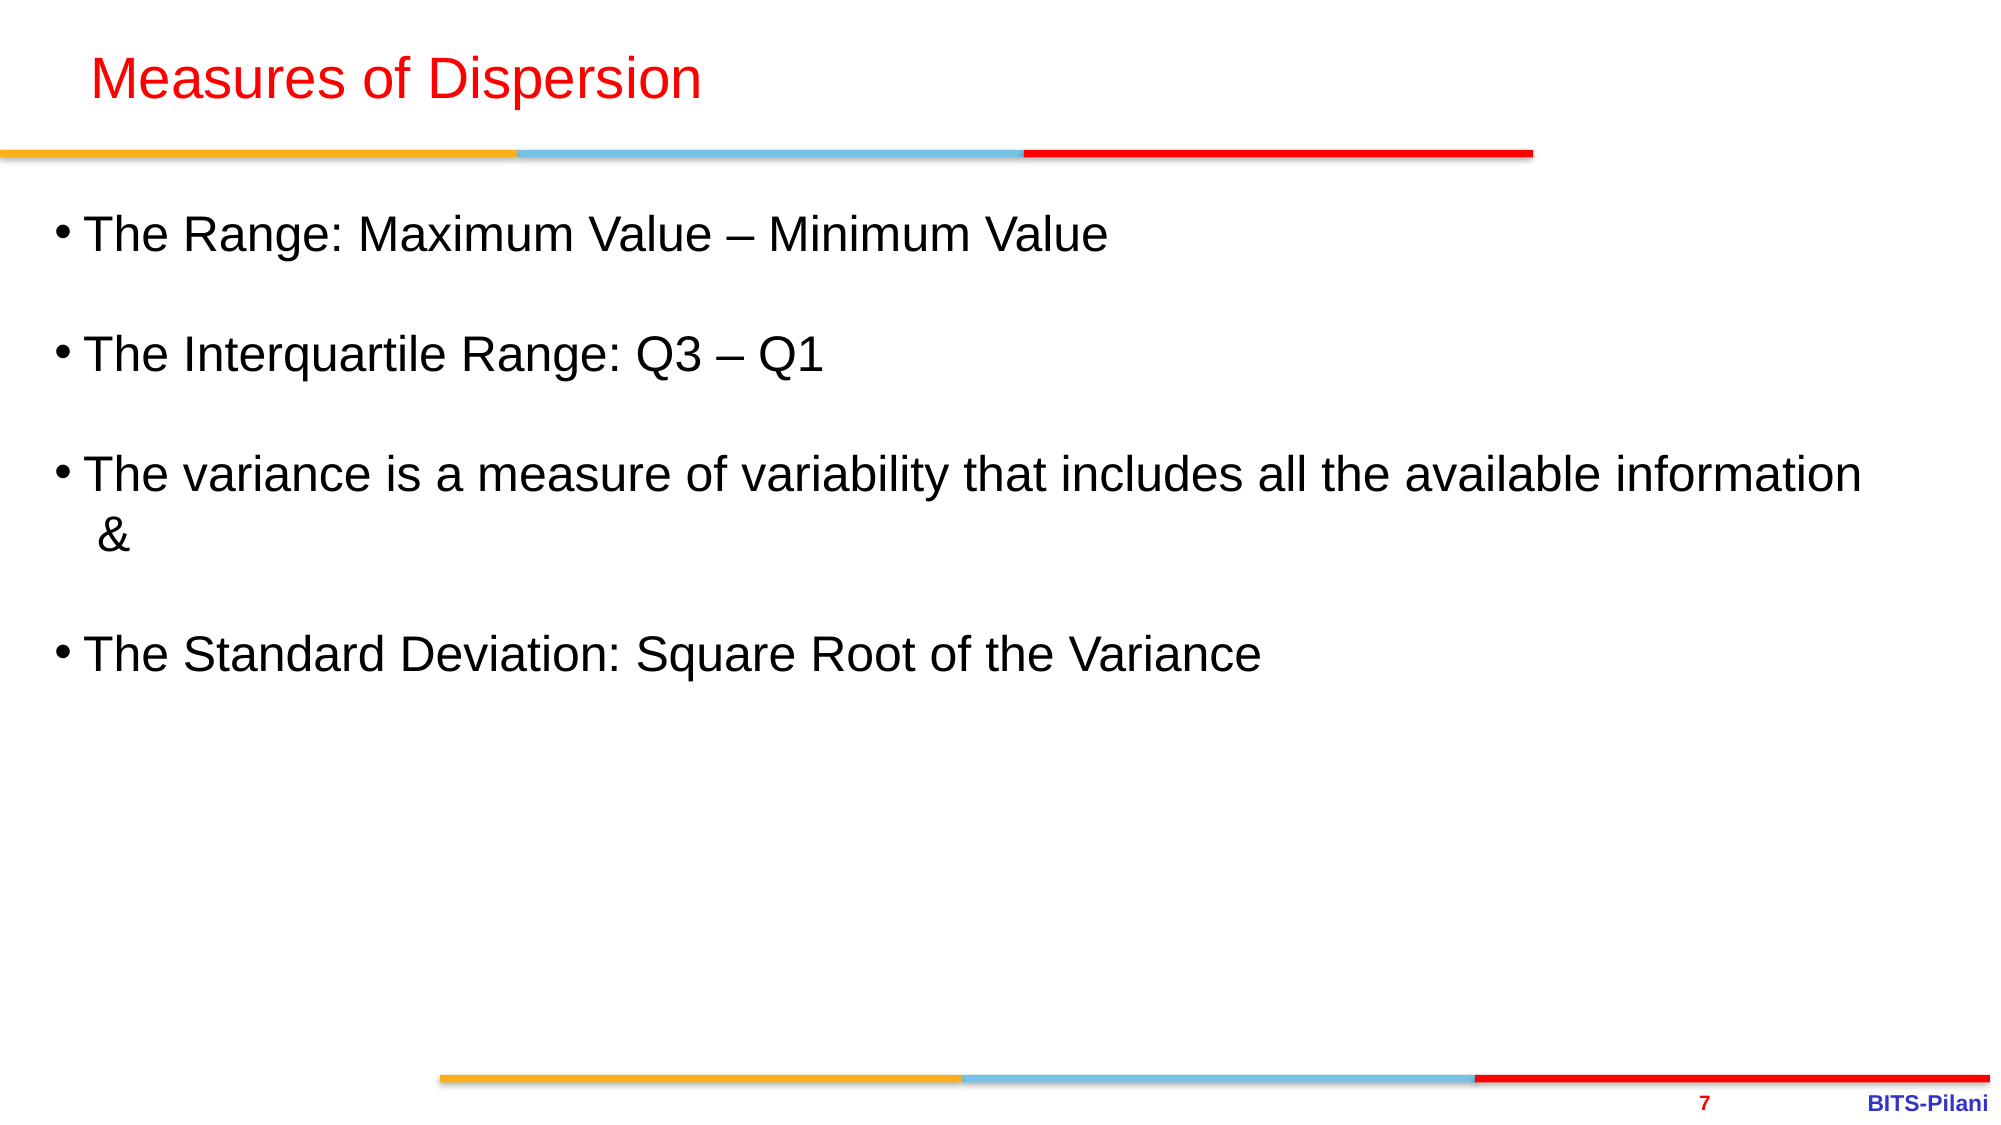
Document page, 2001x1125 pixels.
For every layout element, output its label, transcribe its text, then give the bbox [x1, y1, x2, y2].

title Measures of Dispersion [75, 8, 1775, 143]
